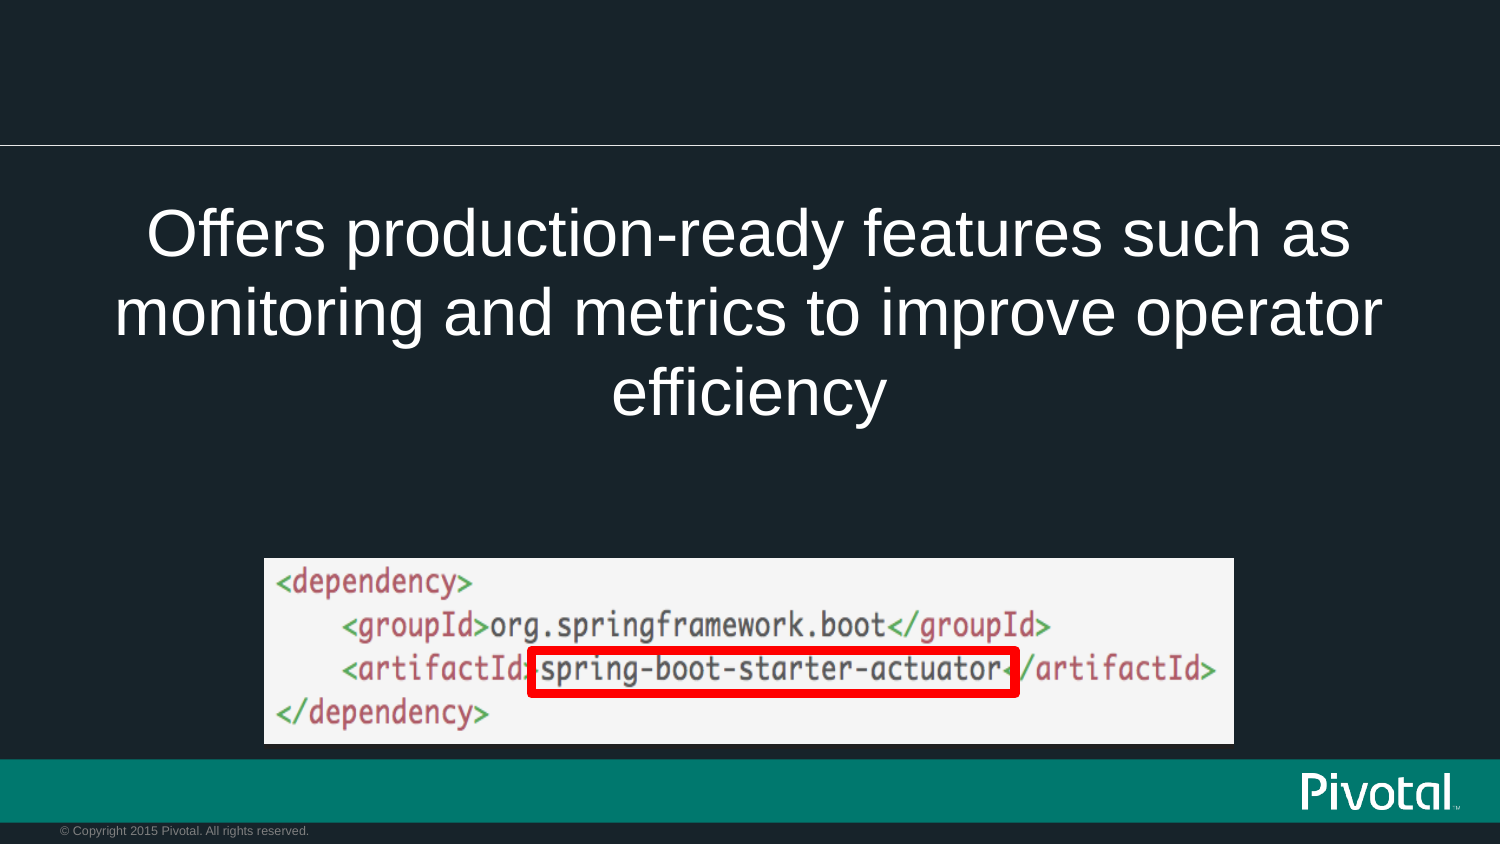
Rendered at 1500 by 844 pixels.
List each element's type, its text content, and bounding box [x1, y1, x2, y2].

picture [1302, 773, 1460, 810]
list Offers production-ready features such as monitoring and metrics to improve operator efficiency [75, 181, 1425, 479]
picture [264, 557, 1234, 749]
